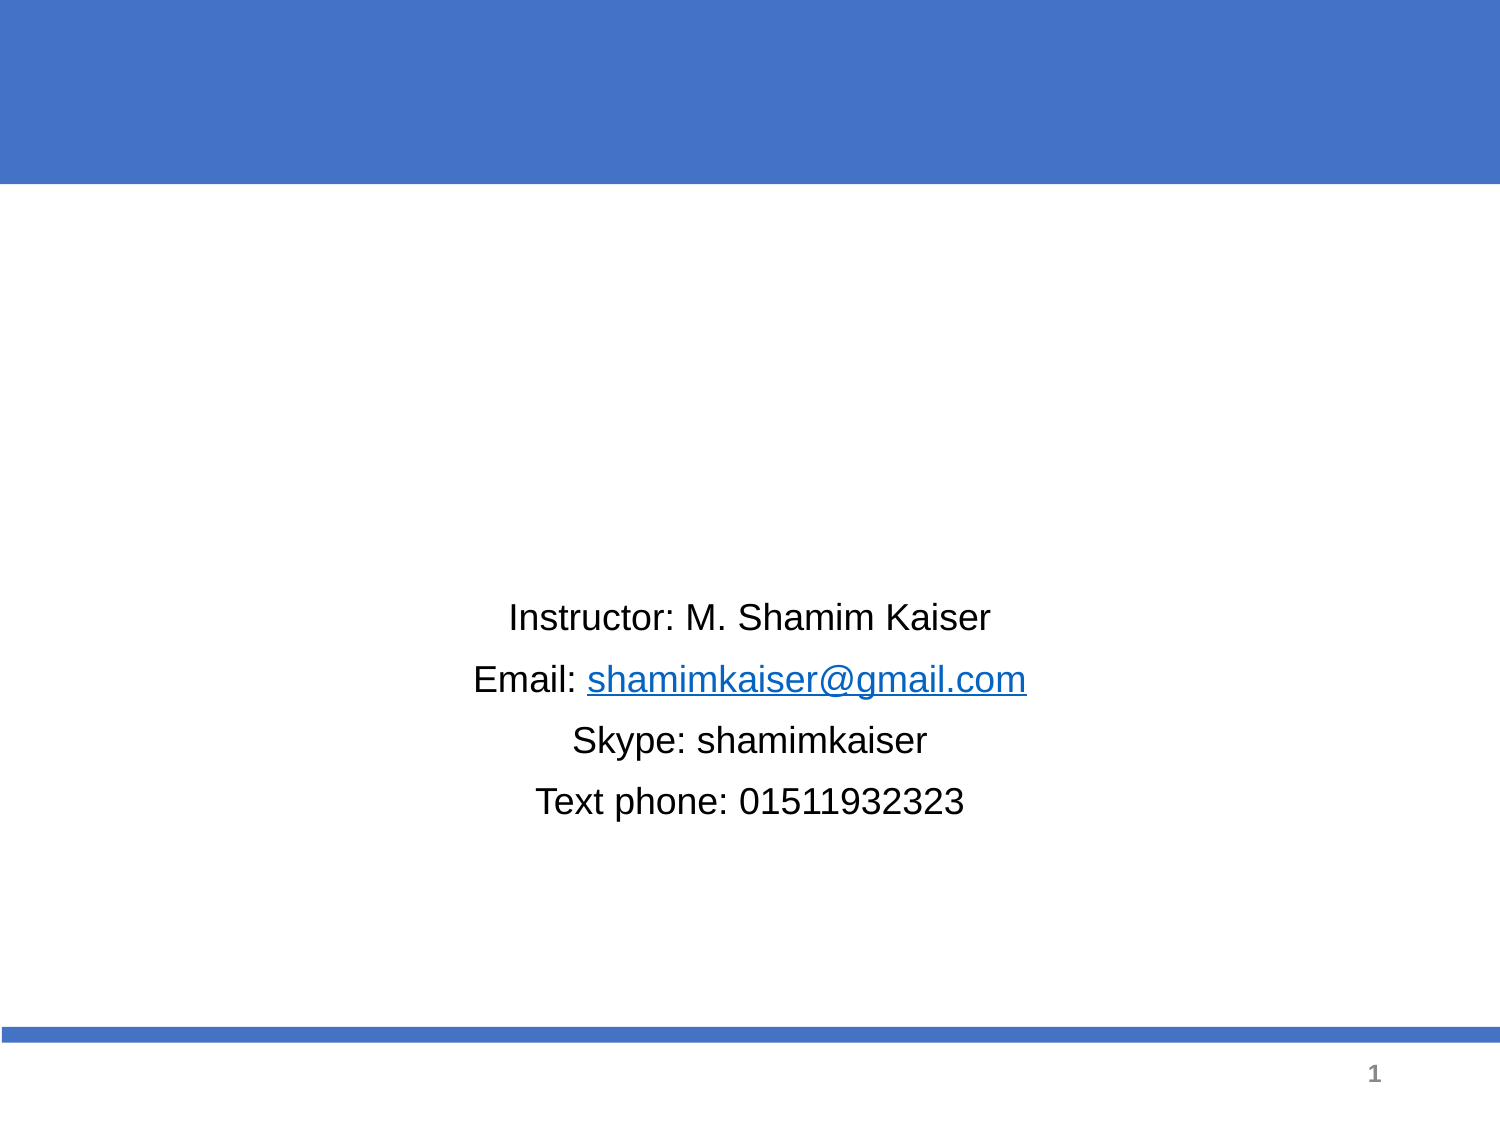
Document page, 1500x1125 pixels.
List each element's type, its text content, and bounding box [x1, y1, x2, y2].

subtitle Instructor: M. Shamim Kaiser Email: shamimkaiser@gmail.com Skype: shamimkaiser Text phone: 01511932323 [187, 590, 1313, 863]
title ICE–4101: Artificial Intelligence Lecture # 4: Heuristic Search [112, 884, 1388, 1125]
slide_number ‹#› [1059, 1042, 1397, 1103]
